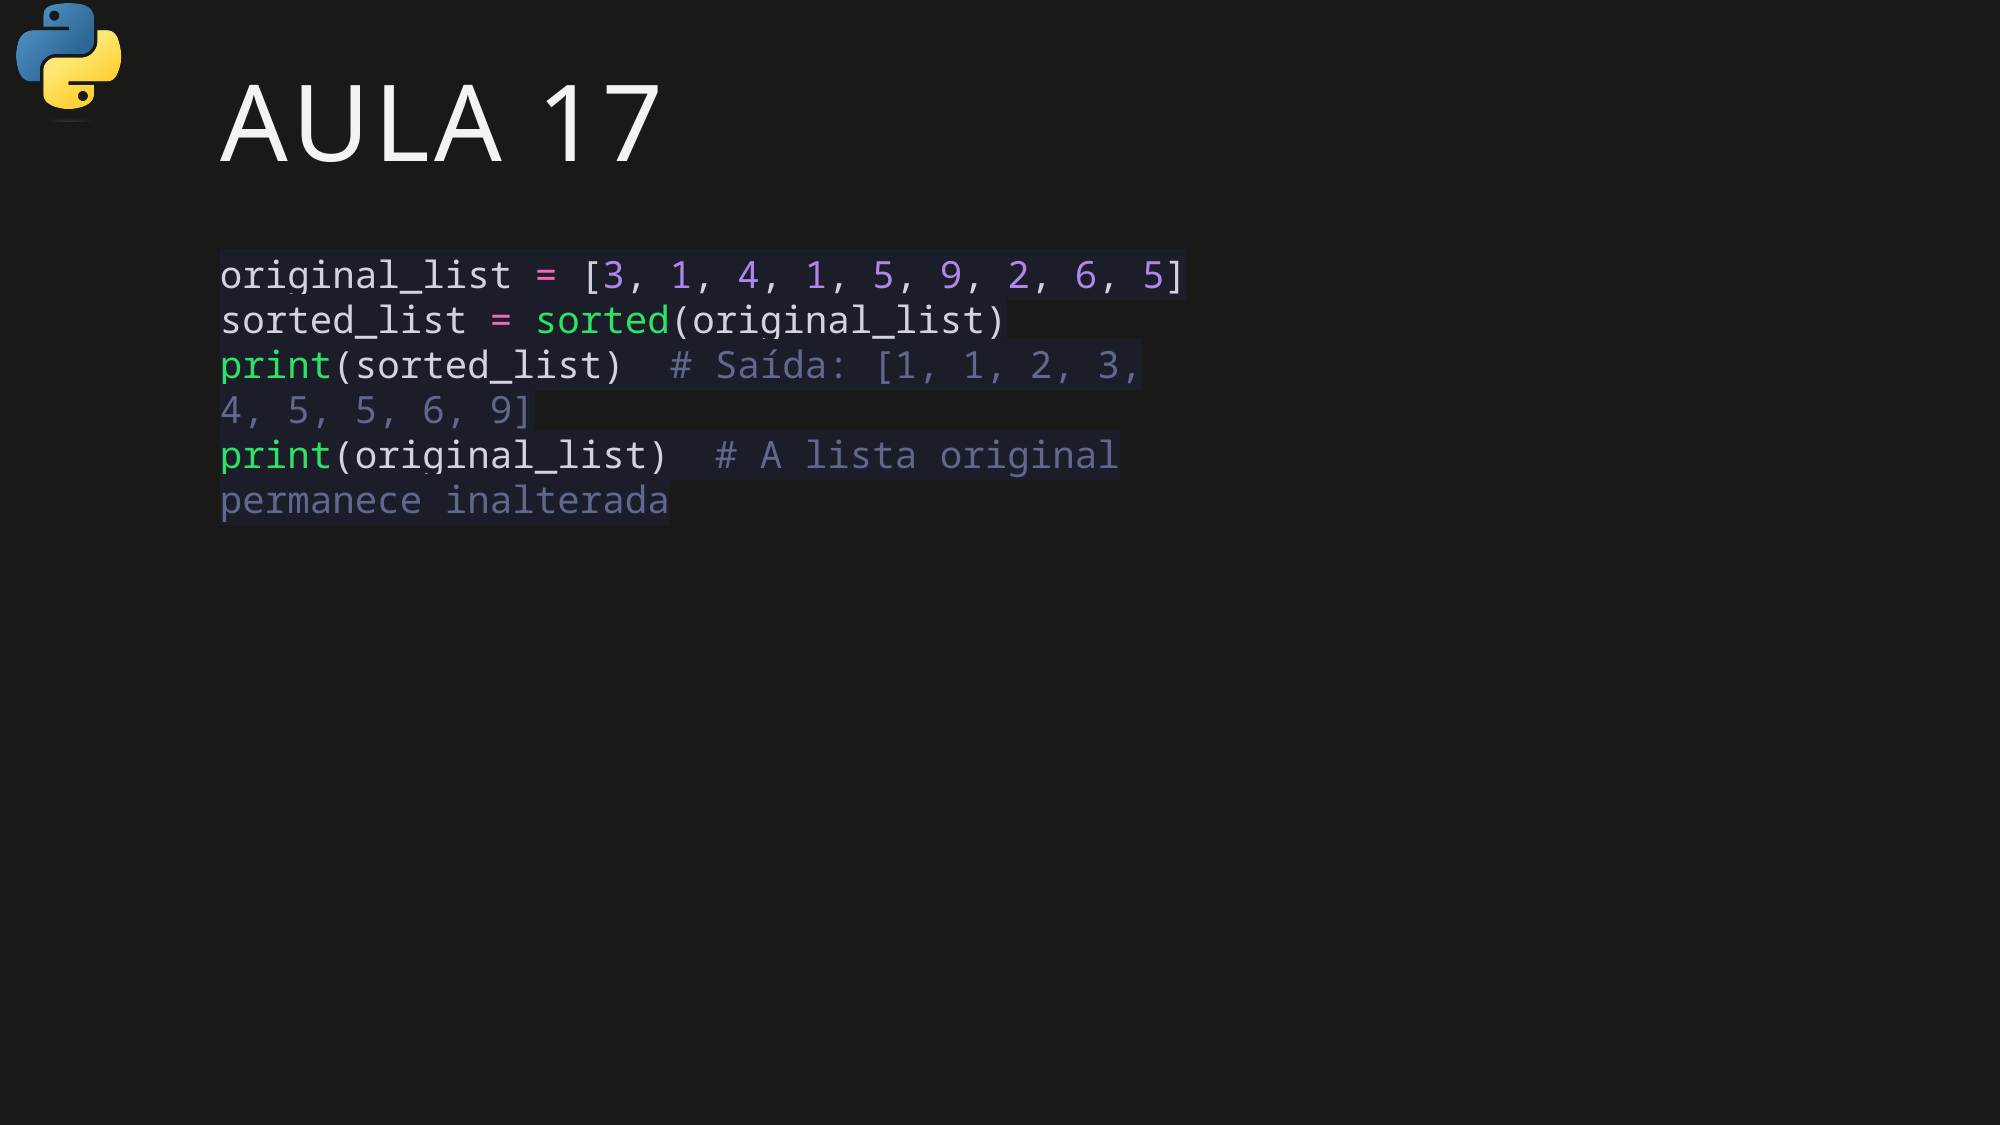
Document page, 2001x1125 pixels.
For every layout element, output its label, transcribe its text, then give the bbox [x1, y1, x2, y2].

picture [16, 3, 125, 123]
text_box original_list = [3, 1, 4, 1, 5, 9, 2, 6, 5] sorted_list = sorted(original_list) print(sorted_list) # Saída: [1, 1, 2, 3, 4, 5, 5, 6, 9] print(original_list) # A lista original permanece inalterada [205, 244, 1206, 529]
title Aula 17 [205, 62, 1875, 308]
